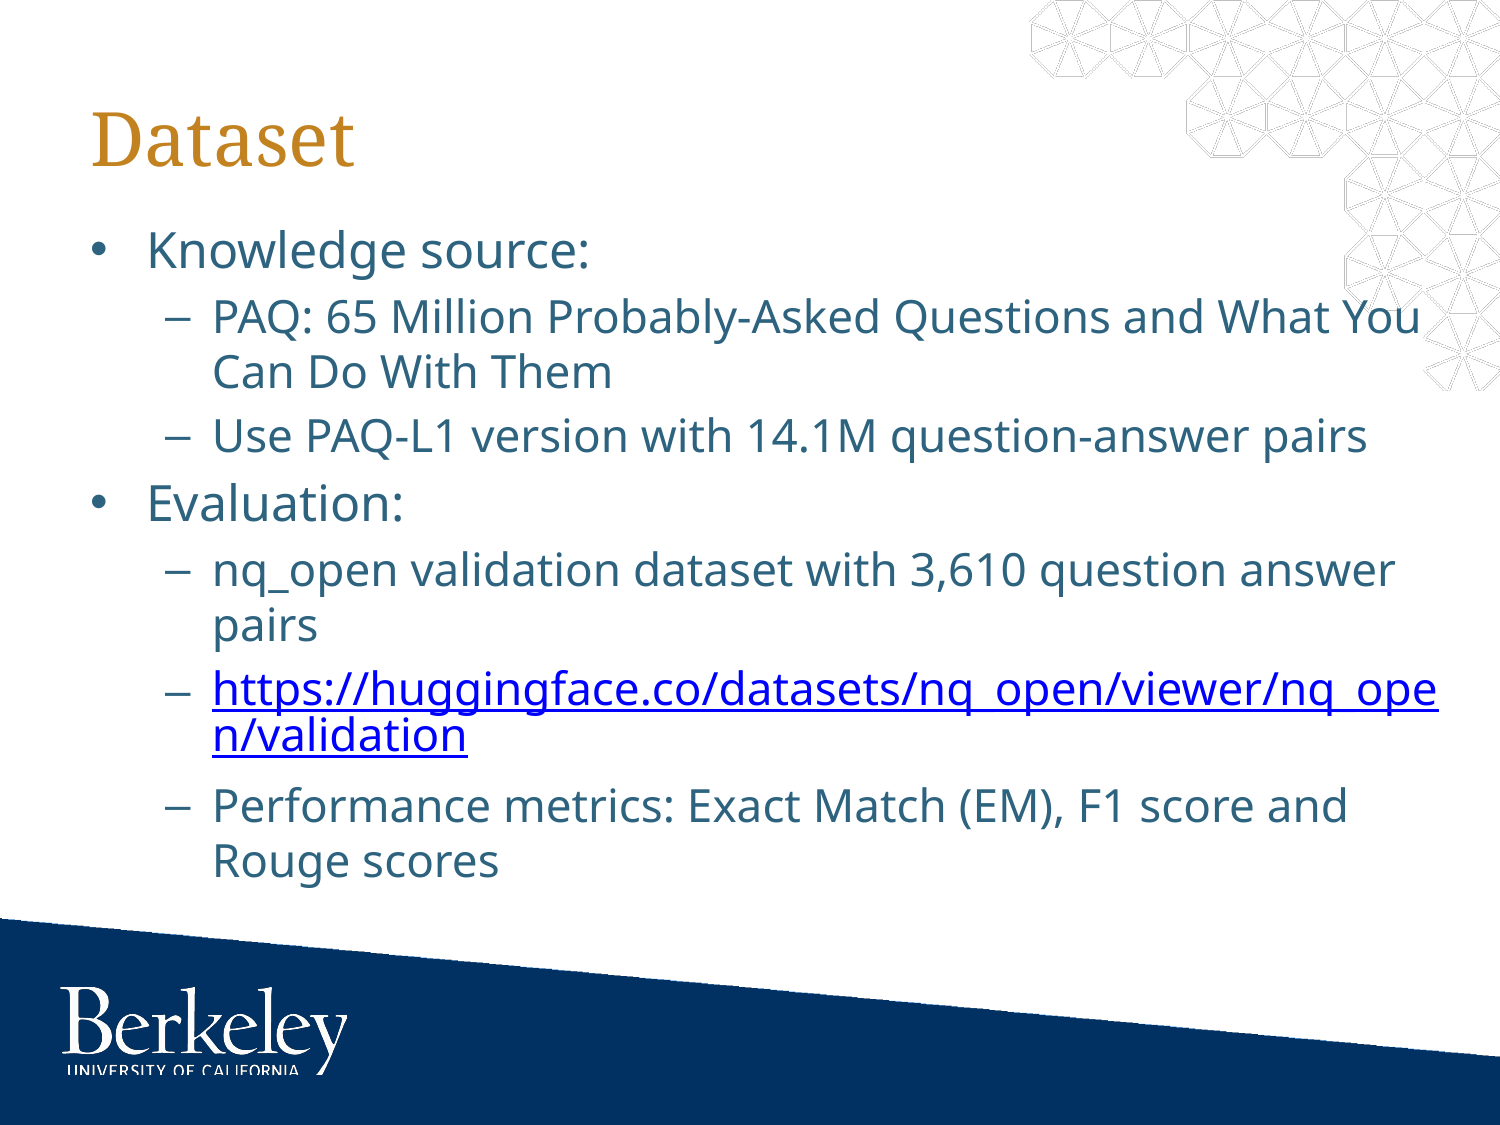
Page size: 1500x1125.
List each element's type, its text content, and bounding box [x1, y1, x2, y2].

picture [0, 918, 1500, 1125]
list Knowledge source: PAQ: 65 Million Probably-Asked Questions and What You Can Do With Them Use PAQ-L1 version with 14.1M question-answer pairs Evaluation: nq_open validation dataset with 3,610 question answer pairs https://huggingface.co/datasets/nq_open/viewer/nq_open/validation Performance metrics: Exact Match (EM), F1 score and Rouge scores [75, 211, 1461, 914]
picture [1029, 0, 1500, 391]
title Dataset [75, 41, 1349, 211]
